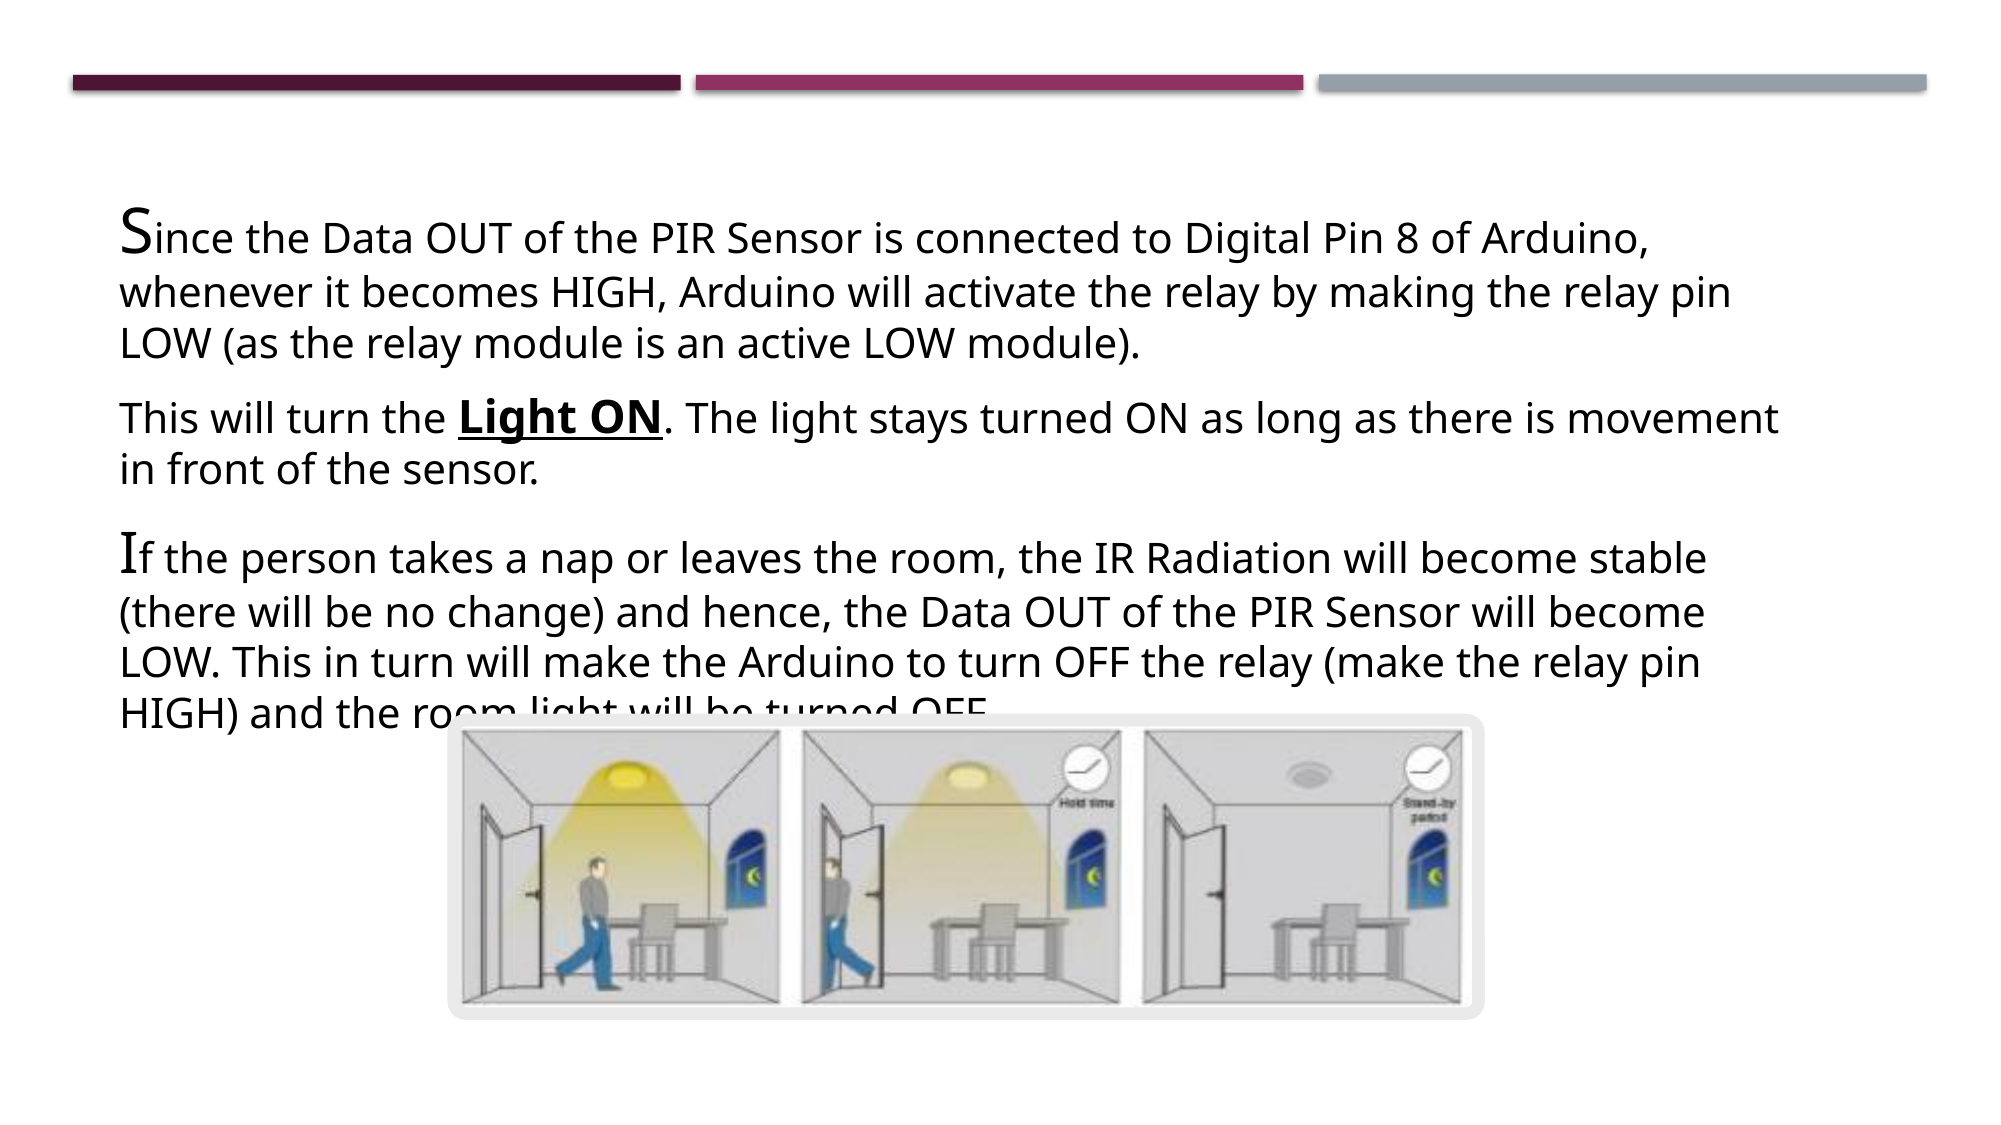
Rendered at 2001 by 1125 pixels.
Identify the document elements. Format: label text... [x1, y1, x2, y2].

picture [453, 719, 1479, 1015]
list Since the Data OUT of the PIR Sensor is connected to Digital Pin 8 of Arduino, whenever it becomes HIGH, Arduino will activate the relay by making the relay pin LOW (as the relay module is an active LOW module). This will turn the Light ON. The light stays turned ON as long as there is movement in front of the sensor. If the person takes a nap or leaves the room, the IR Radiation will become stable (there will be no change) and hence, the Data OUT of the PIR Sensor will become LOW. This in turn will make the Arduino to turn OFF the relay (make the relay pin HIGH) and the room light will be turned OFF. [104, 182, 1829, 750]
